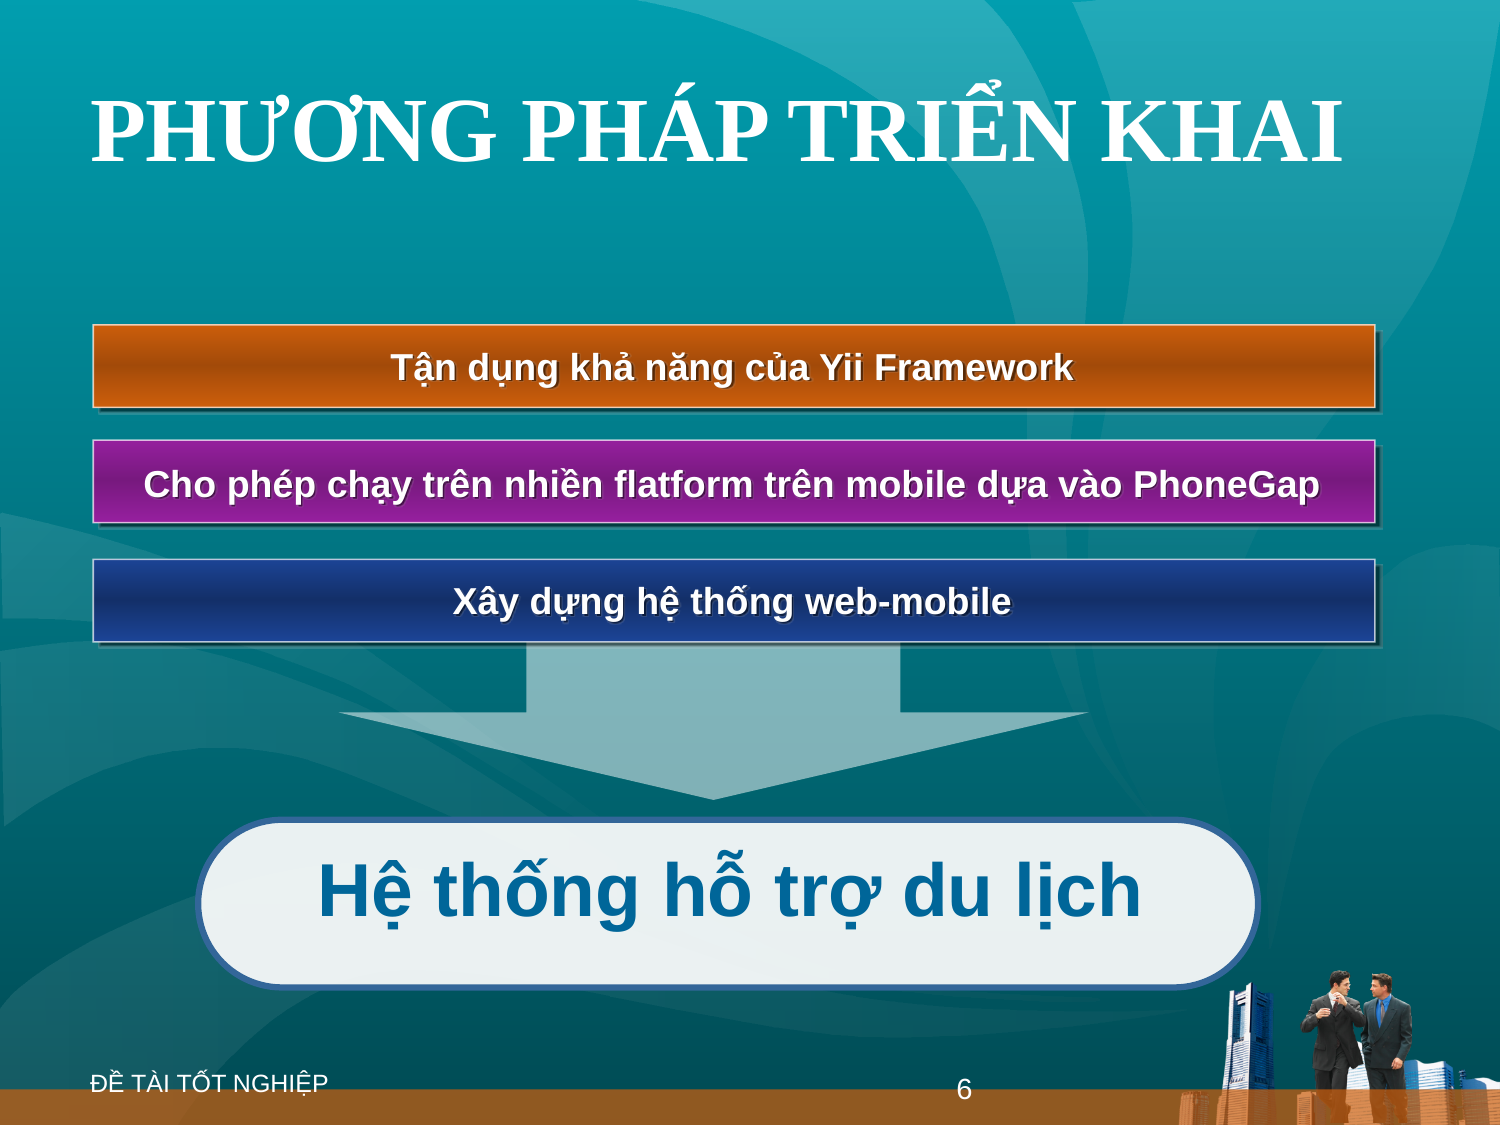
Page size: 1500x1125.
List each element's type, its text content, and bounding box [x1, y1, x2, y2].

text_box Tận dụng khả năng của Yii Framework [375, 335, 1090, 395]
text_box Cho phép chạy trên nhiền flatform trên mobile dựa vào PhoneGap [128, 452, 1337, 513]
text_box [93, 559, 1375, 642]
text_box [198, 819, 1259, 988]
picture [1125, 944, 1500, 1089]
text_box [338, 649, 1089, 800]
title PHƯƠNG PHÁP TRIỂN KHAI [74, 24, 1413, 226]
text_box Hệ thống hỗ trợ du lịch [297, 834, 1165, 940]
text_box Xây dựng hệ thống web-mobile [437, 570, 1028, 630]
footer ĐỀ TÀI TỐT NGHIỆP [74, 1059, 363, 1101]
slide_number 6 [762, 1062, 988, 1101]
text_box [93, 440, 1375, 523]
text_box [93, 324, 1375, 408]
